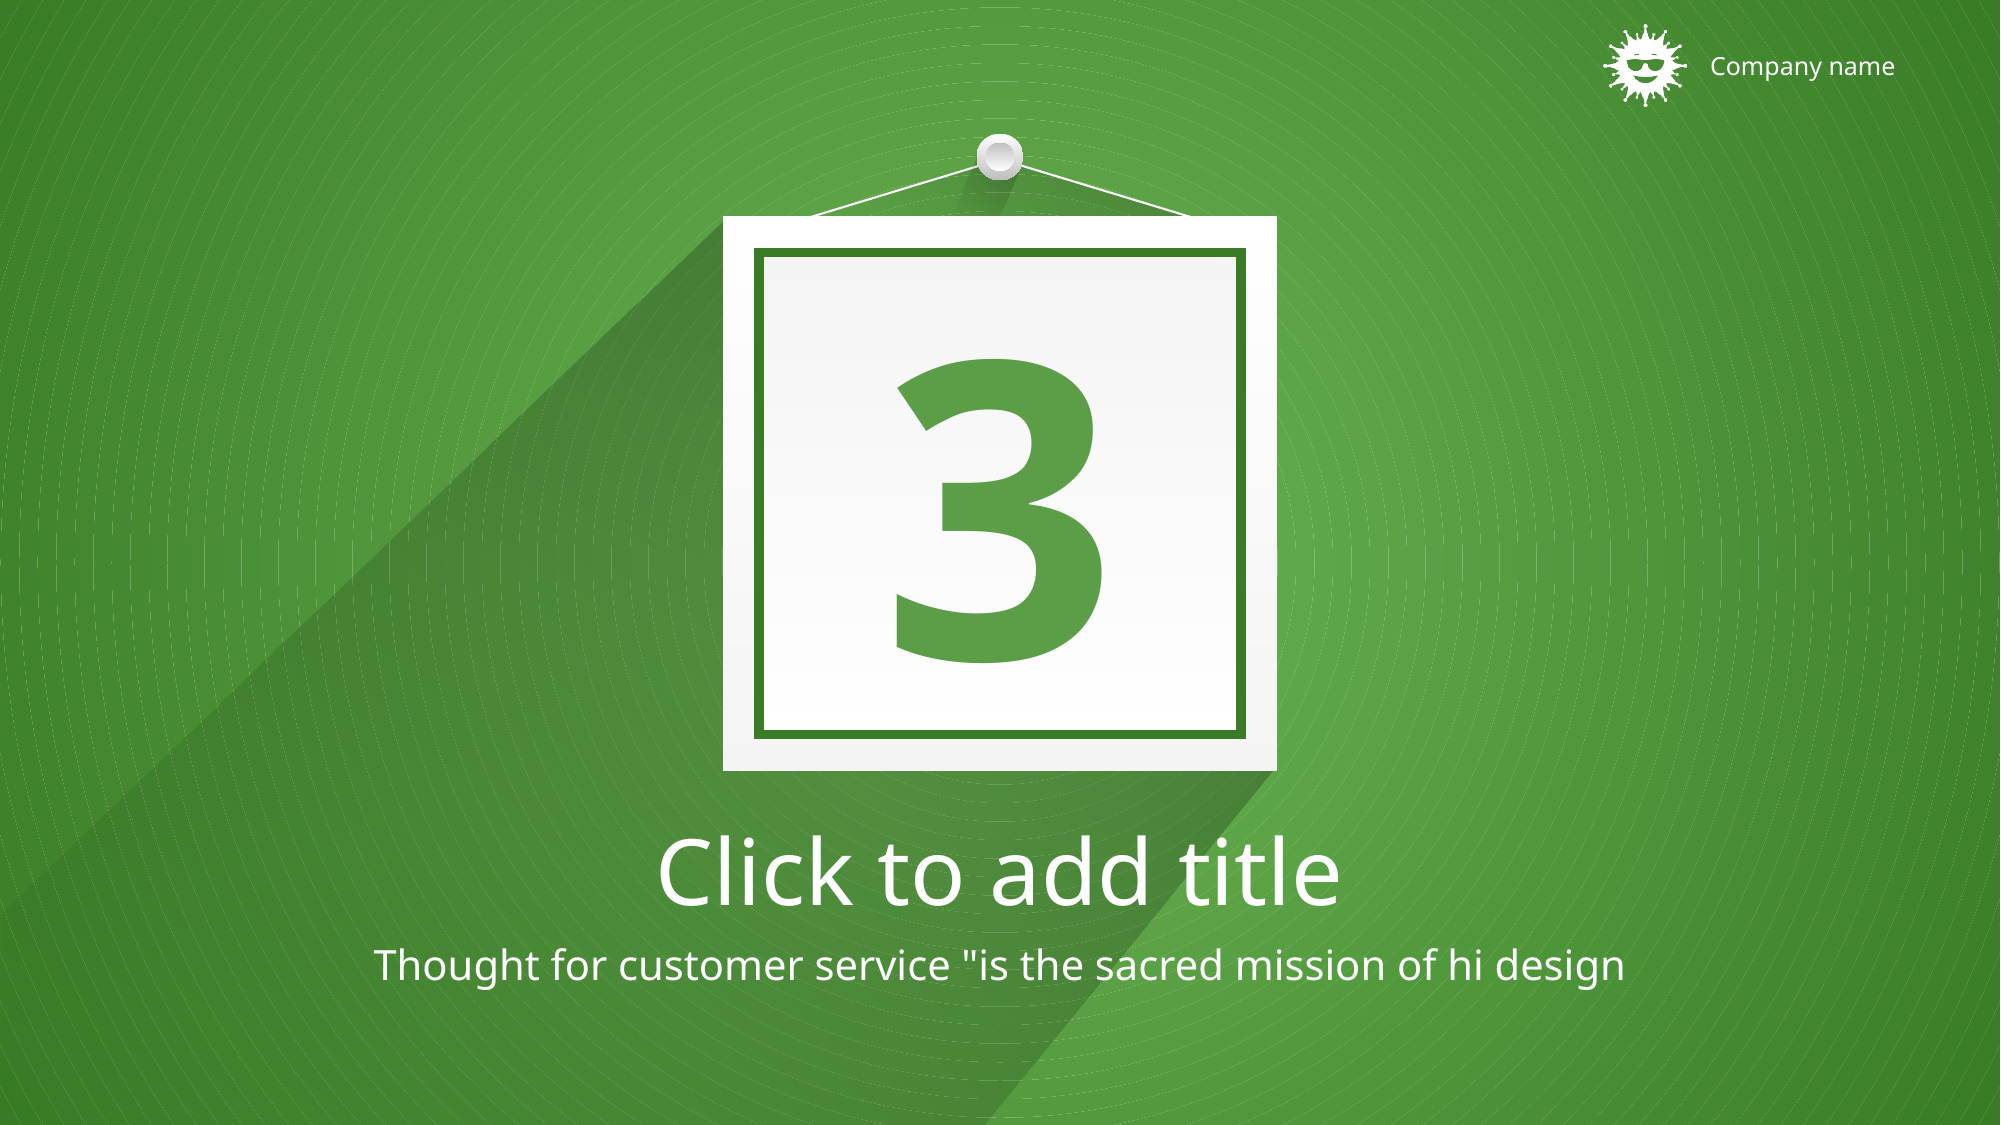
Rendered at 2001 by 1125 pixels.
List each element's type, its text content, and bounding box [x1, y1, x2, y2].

text_box Thought for customer service "is the sacred mission of hi design [358, 931, 1642, 997]
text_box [800, 159, 1200, 216]
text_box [976, 133, 1024, 181]
text_box Click to add title [641, 806, 1359, 931]
text_box [0, 220, 1273, 1125]
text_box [723, 216, 1277, 771]
picture [1603, 24, 1687, 107]
